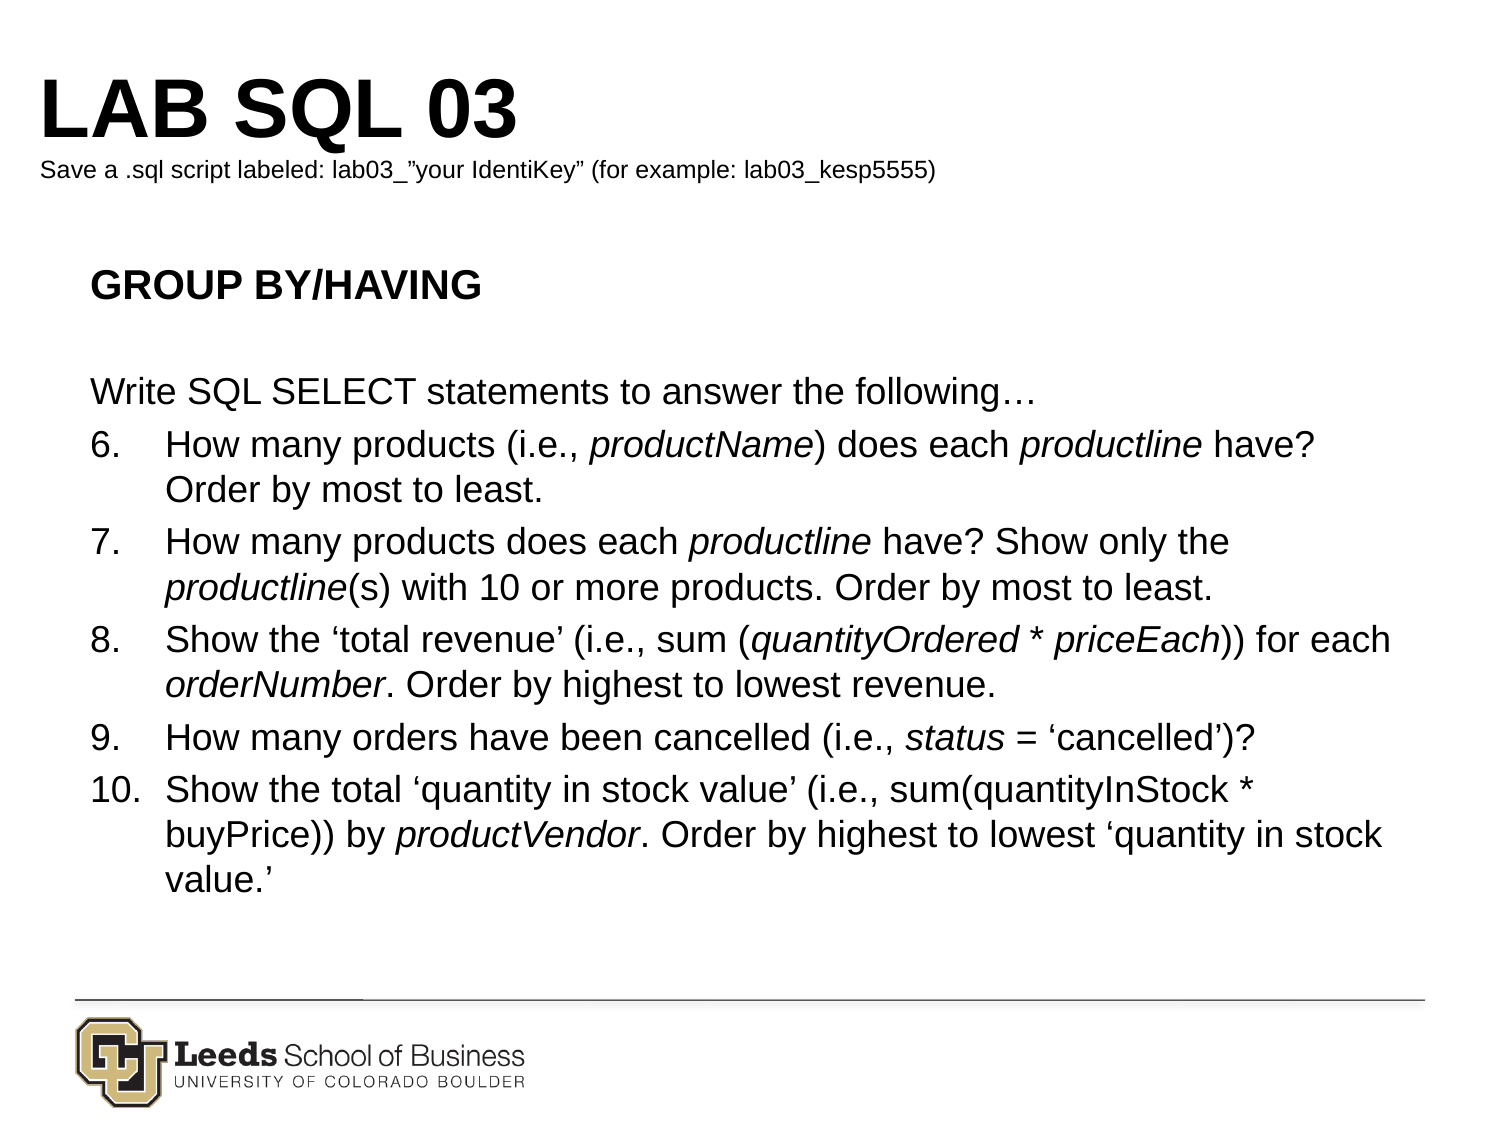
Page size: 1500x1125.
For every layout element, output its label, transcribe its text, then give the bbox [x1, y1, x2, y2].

picture [75, 1012, 525, 1108]
list GROUP BY/HAVING Write SQL SELECT statements to answer the following… How many products (i.e., productName) does each productline have? Order by most to least. How many products does each productline have? Show only the productline(s) with 10 or more products. Order by most to least. Show the ‘total revenue’ (i.e., sum (quantityOrdered * priceEach)) for each orderNumber. Order by highest to lowest revenue. How many orders have been cancelled (i.e., status = ‘cancelled’)? Show the total ‘quantity in stock value’ (i.e., sum(quantityInStock * buyPrice)) by productVendor. Order by highest to lowest ‘quantity in stock value.’ [75, 249, 1425, 993]
text_box LAB SQL 03 Save a .sql script labeled: lab03_”your IdentiKey” (for example: lab03_kesp5555) [24, 24, 1375, 213]
